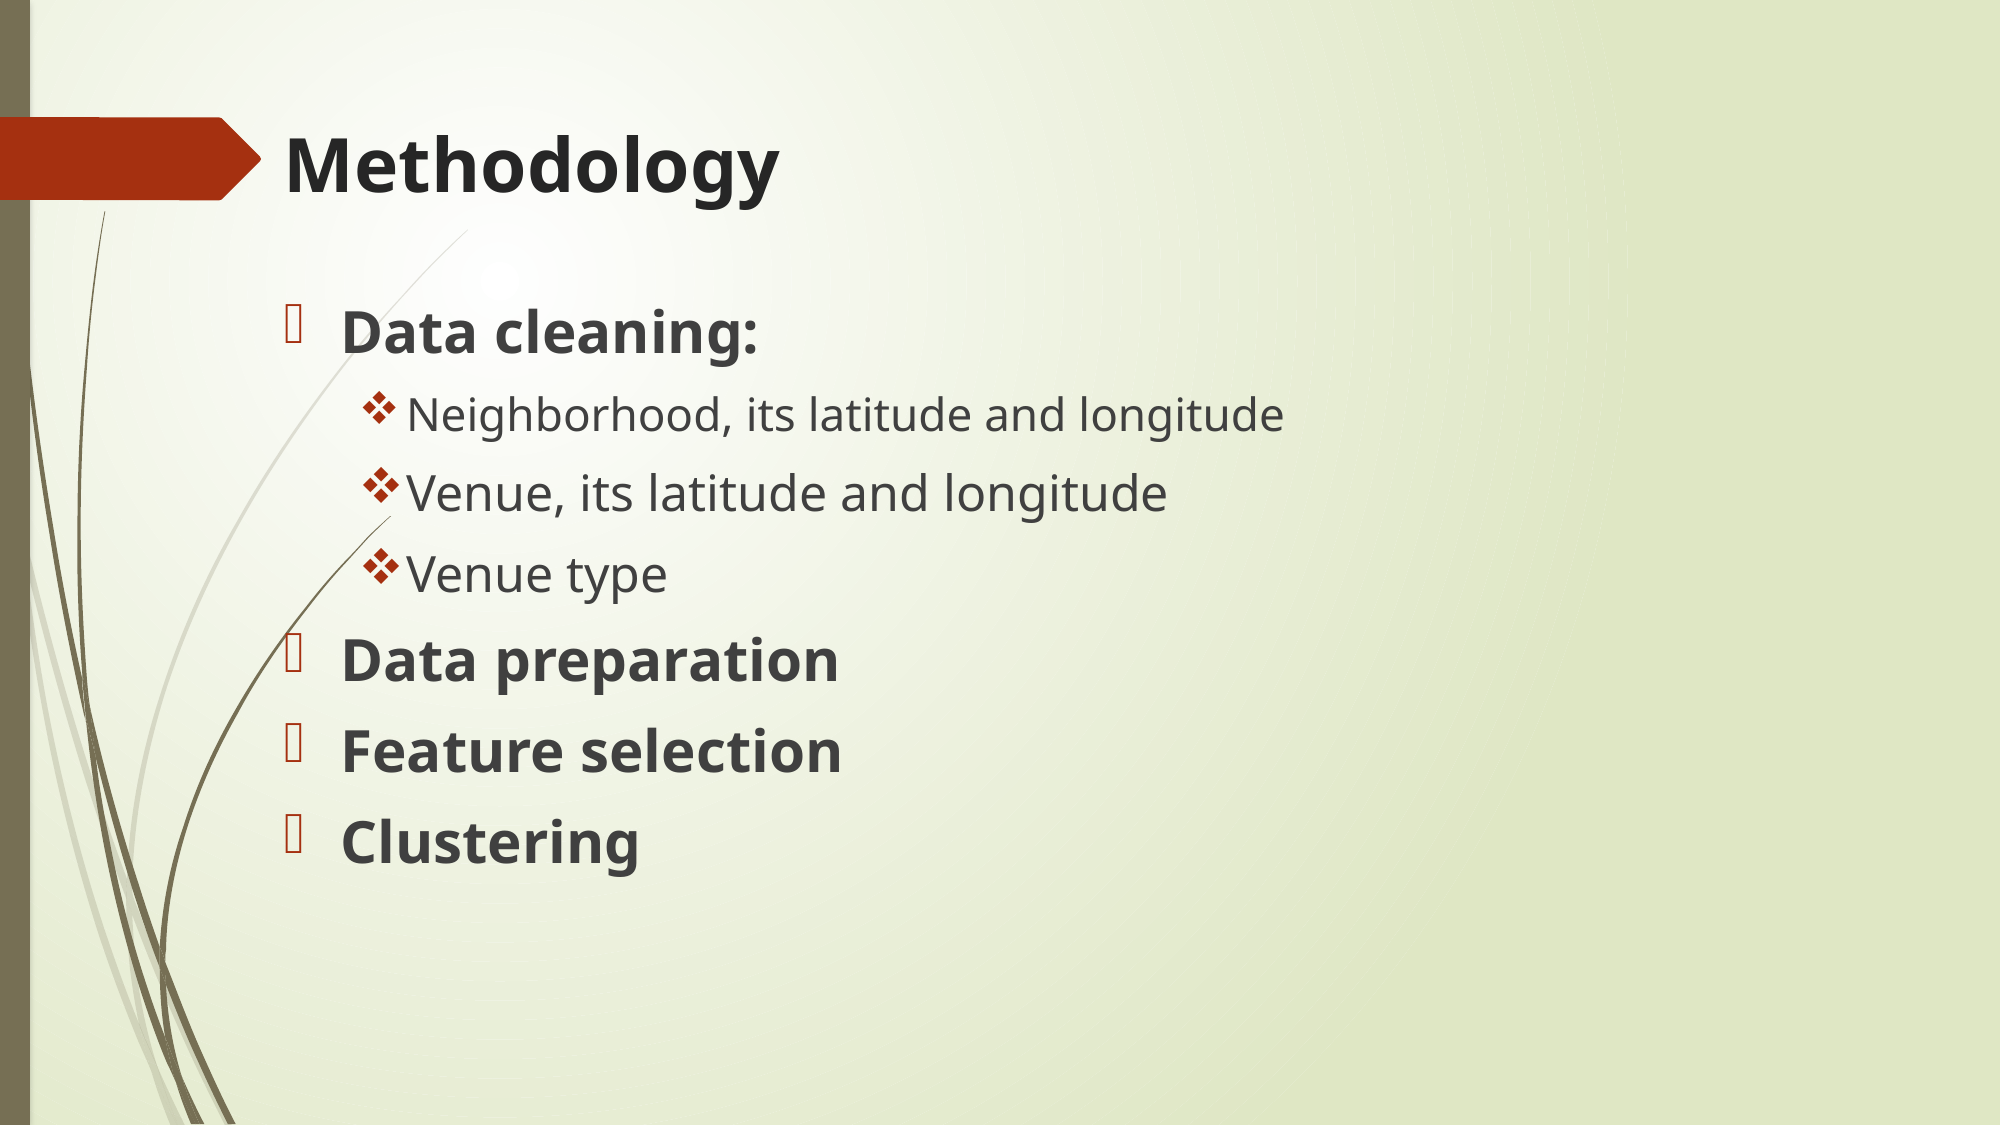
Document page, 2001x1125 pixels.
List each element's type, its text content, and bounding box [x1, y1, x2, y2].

title Methodology [269, 109, 1731, 287]
list Data cleaning: Neighborhood, its latitude and longitude Venue, its latitude and longitude Venue type Data preparation Feature selection Clustering [269, 287, 1783, 1016]
